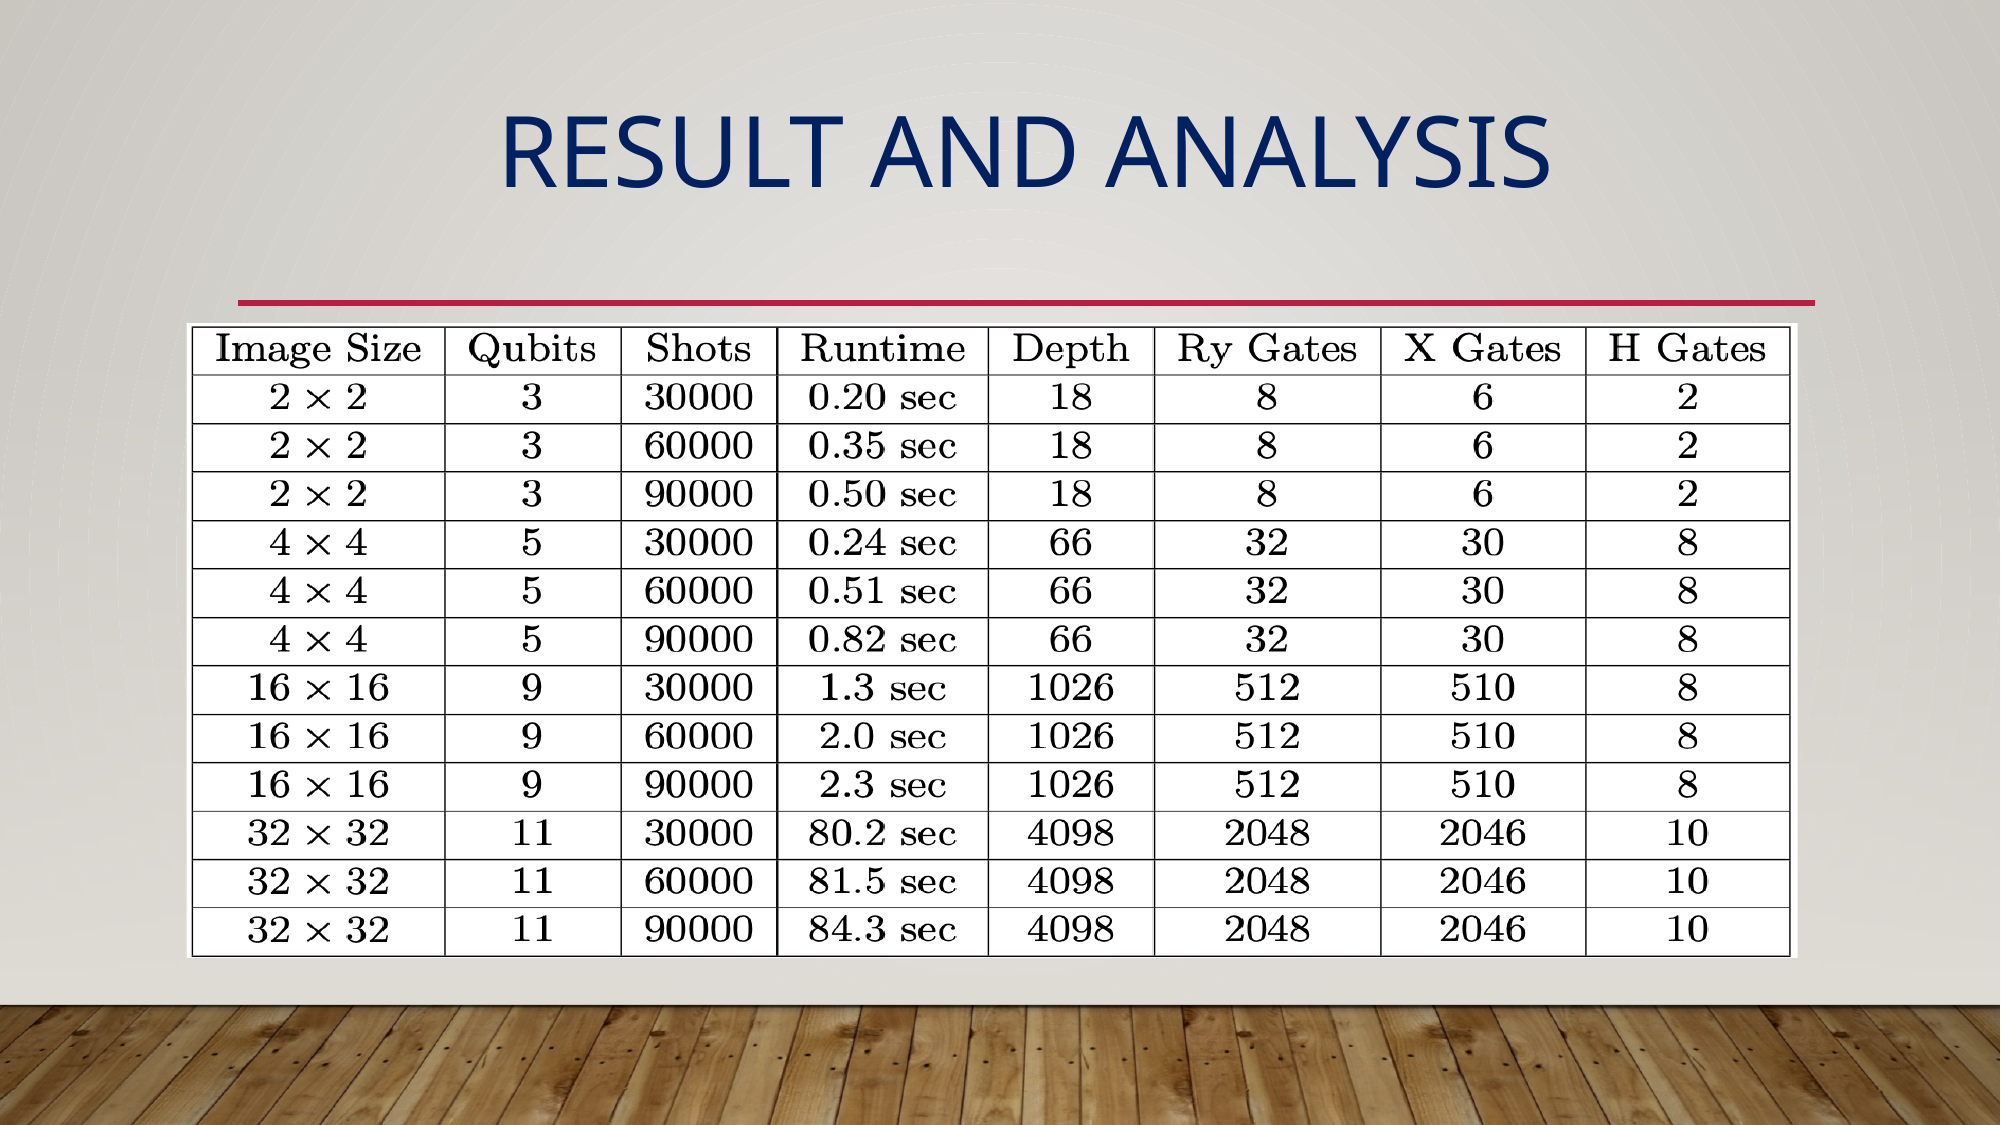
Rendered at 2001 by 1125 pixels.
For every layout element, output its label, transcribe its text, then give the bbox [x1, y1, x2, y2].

picture [0, 1005, 2000, 1125]
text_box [186, 323, 1798, 1031]
title RESULT AND ANALYSIS [237, 94, 1814, 229]
list [237, 242, 1814, 992]
